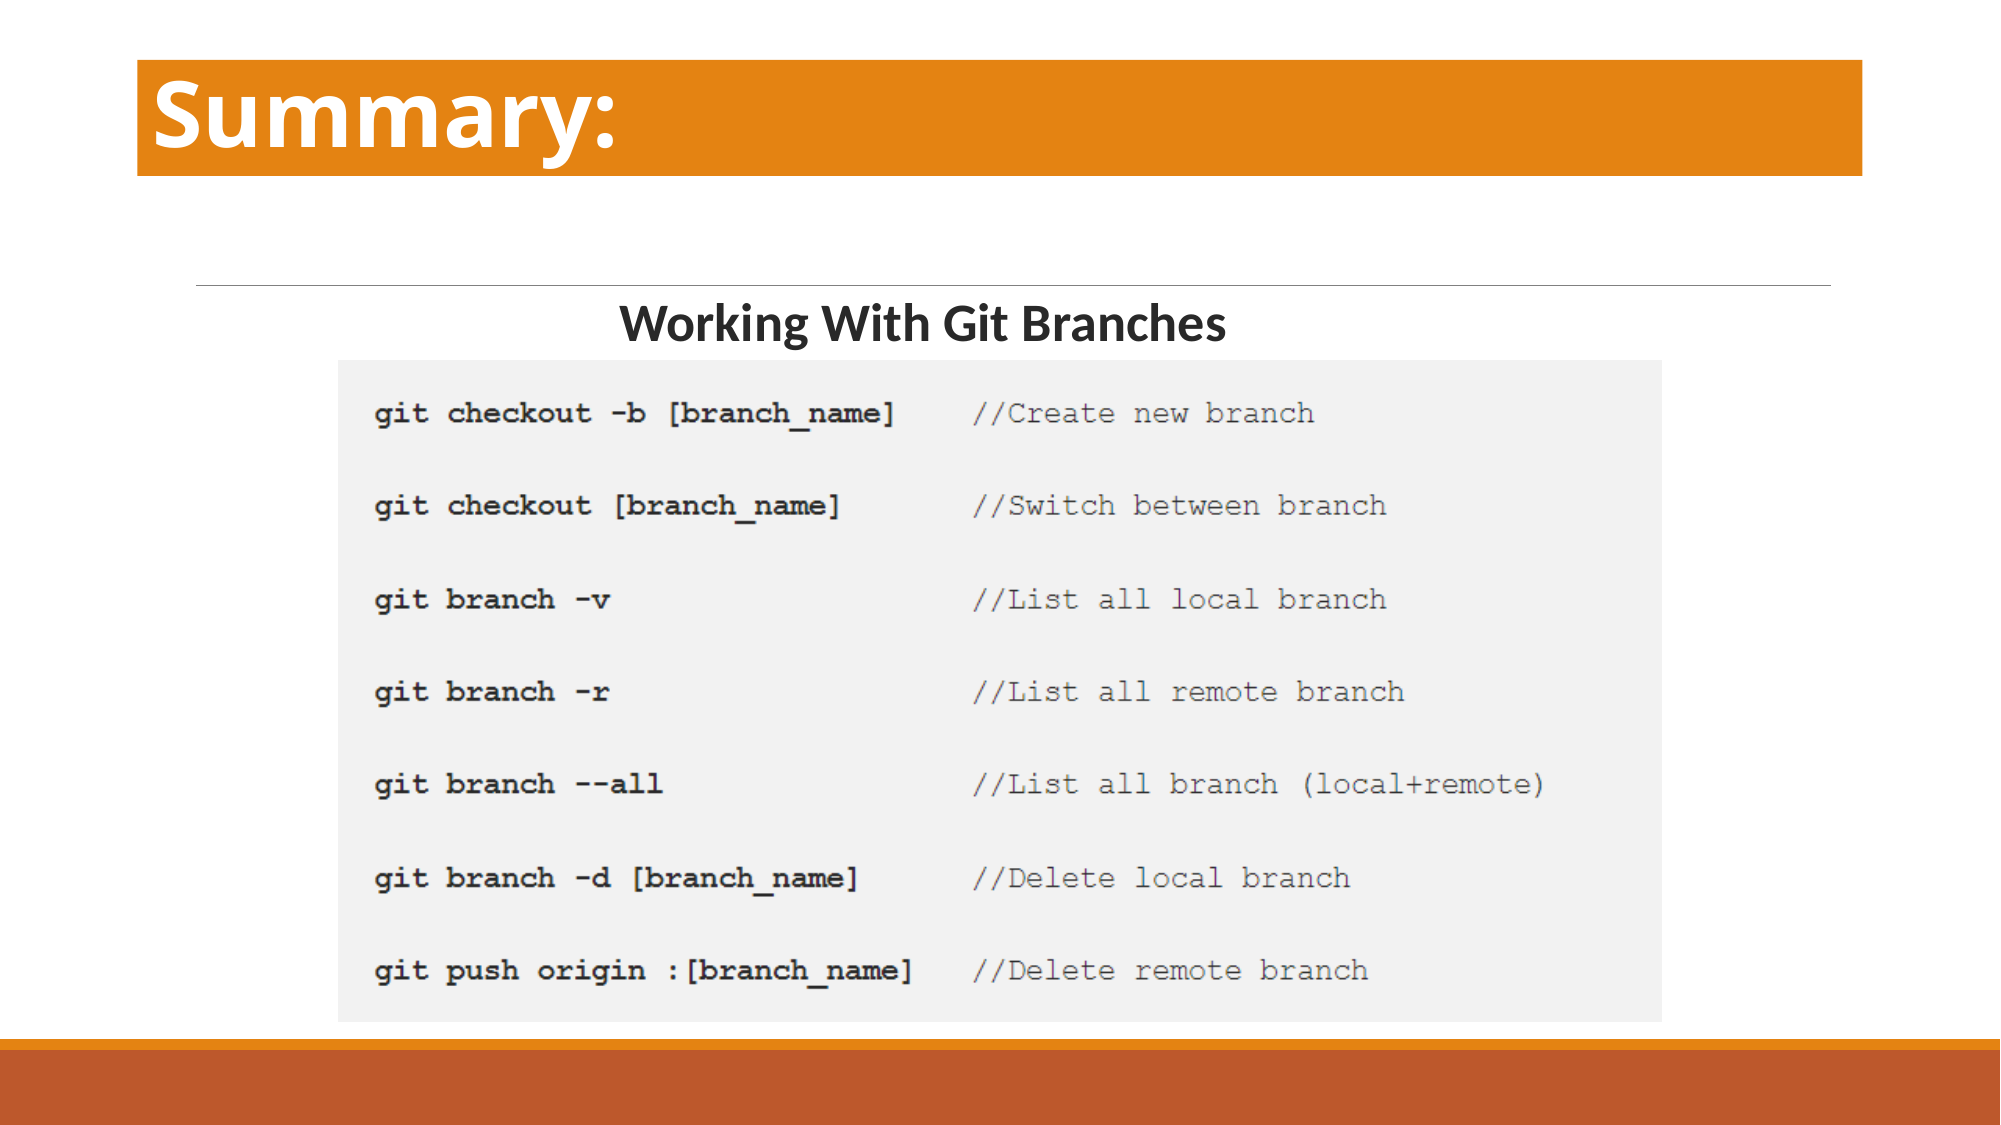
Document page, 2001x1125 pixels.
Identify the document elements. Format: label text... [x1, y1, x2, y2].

picture [337, 359, 1663, 1022]
text_box Working With Git Branches [604, 279, 1395, 357]
text_box Summary: [137, 59, 1863, 176]
